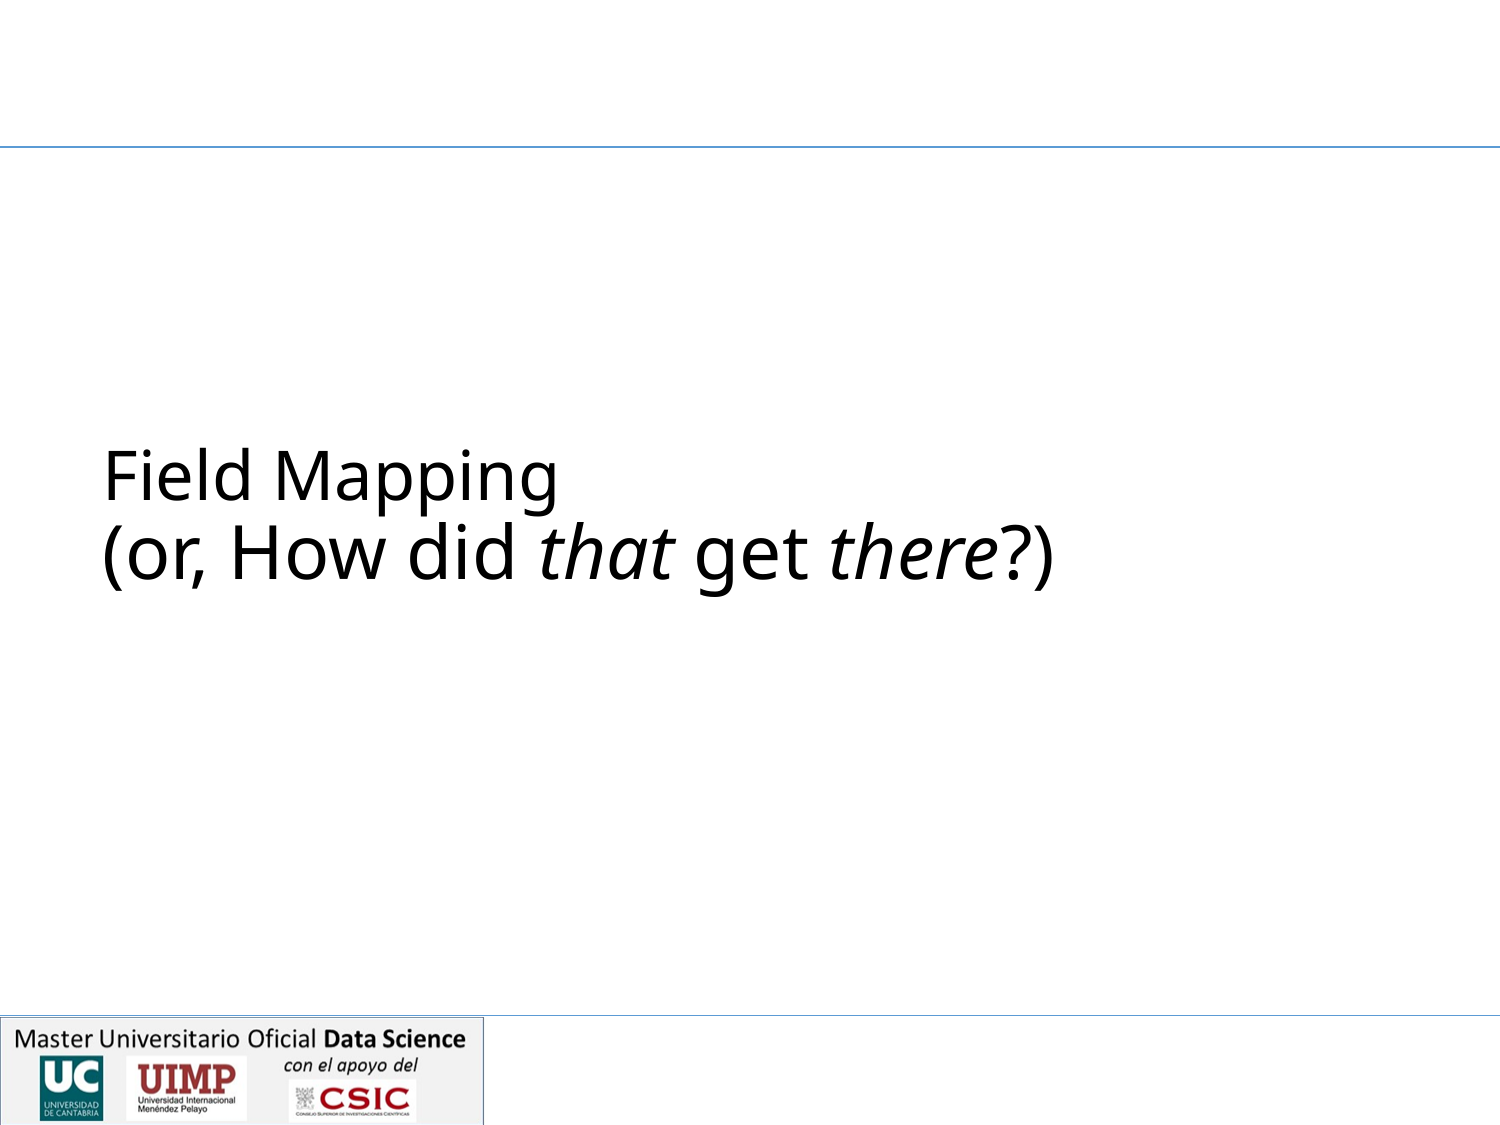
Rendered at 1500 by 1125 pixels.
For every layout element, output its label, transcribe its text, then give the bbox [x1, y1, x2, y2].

picture [0, 1017, 488, 1125]
title Field Mapping (or, How did that get there?) [87, 425, 1438, 613]
